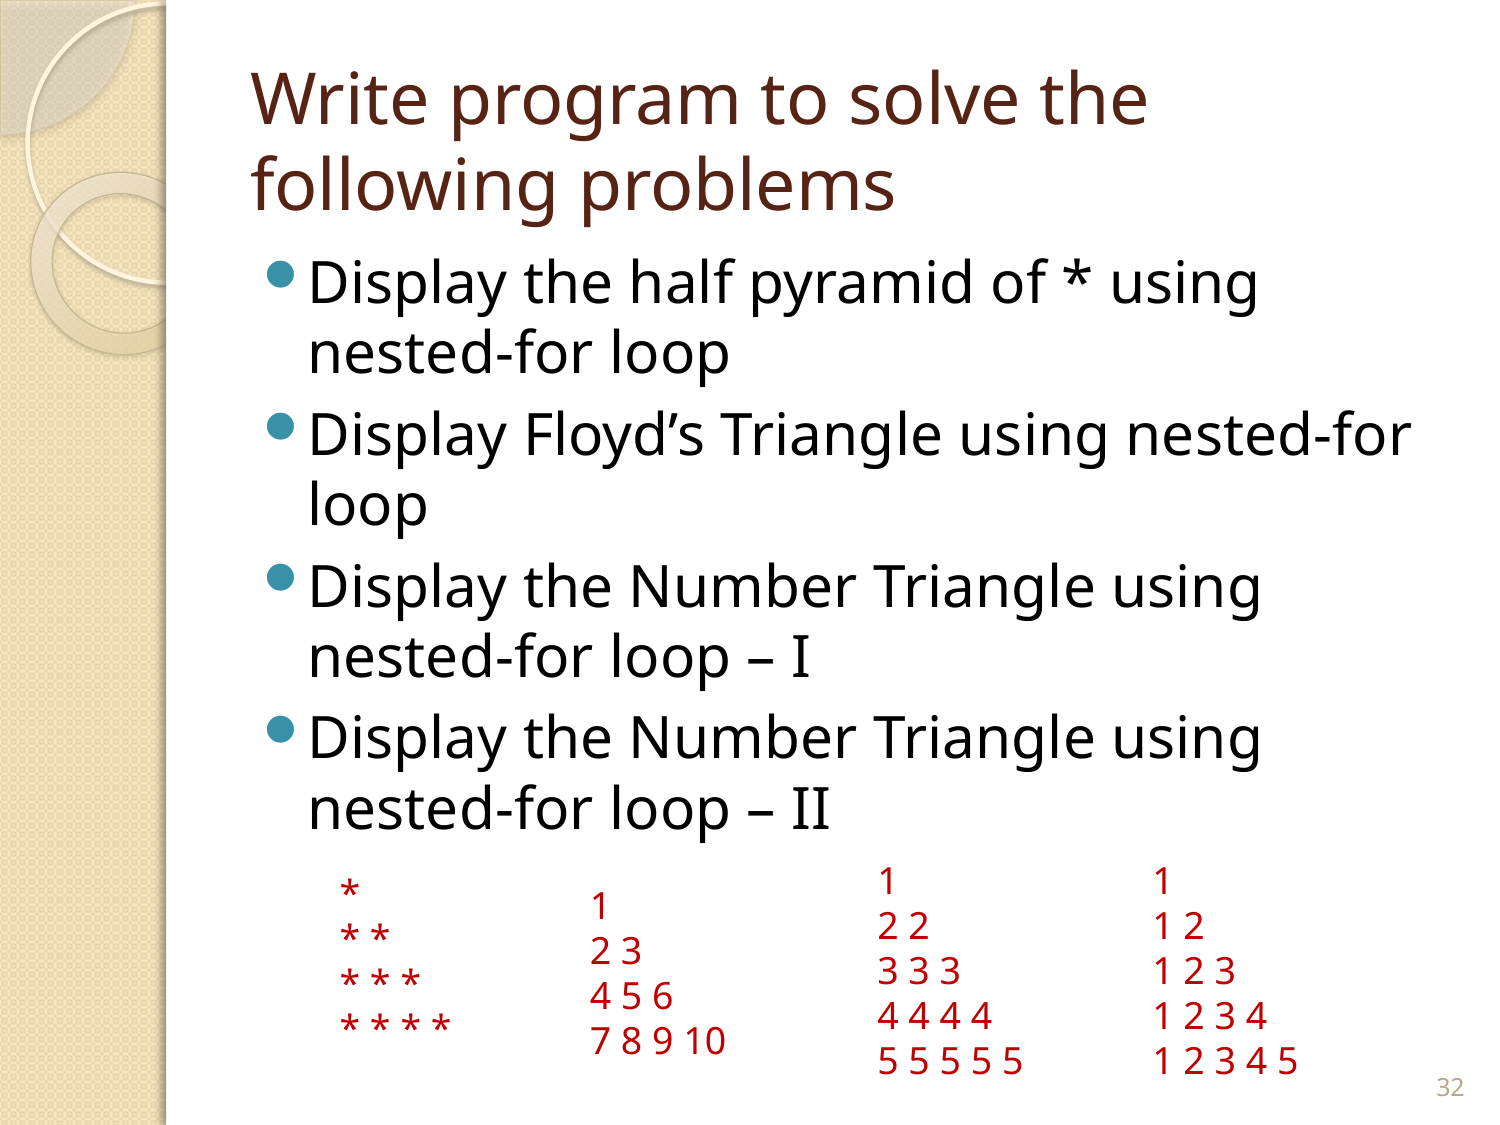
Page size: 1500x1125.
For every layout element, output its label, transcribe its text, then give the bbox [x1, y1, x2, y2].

text_box 1 2 3 4 5 6 7 8 9 10 [575, 874, 825, 1070]
text_box 1 2 2 3 3 3 4 4 4 4 5 5 5 5 5 [862, 849, 1100, 1090]
title Write program to solve the following problems [235, 45, 1466, 233]
slide_number 32 [1413, 1034, 1488, 1113]
text_box 1 1 2 1 2 3 1 2 3 4 1 2 3 4 5 [1137, 849, 1363, 1090]
text_box * * * * * * * * * * [324, 862, 475, 1058]
list Display the half pyramid of * using nested-for loop Display Floyd’s Triangle using nested-for loop Display the Number Triangle using nested-for loop – I Display the Number Triangle using nested-for loop – II [235, 237, 1466, 850]
